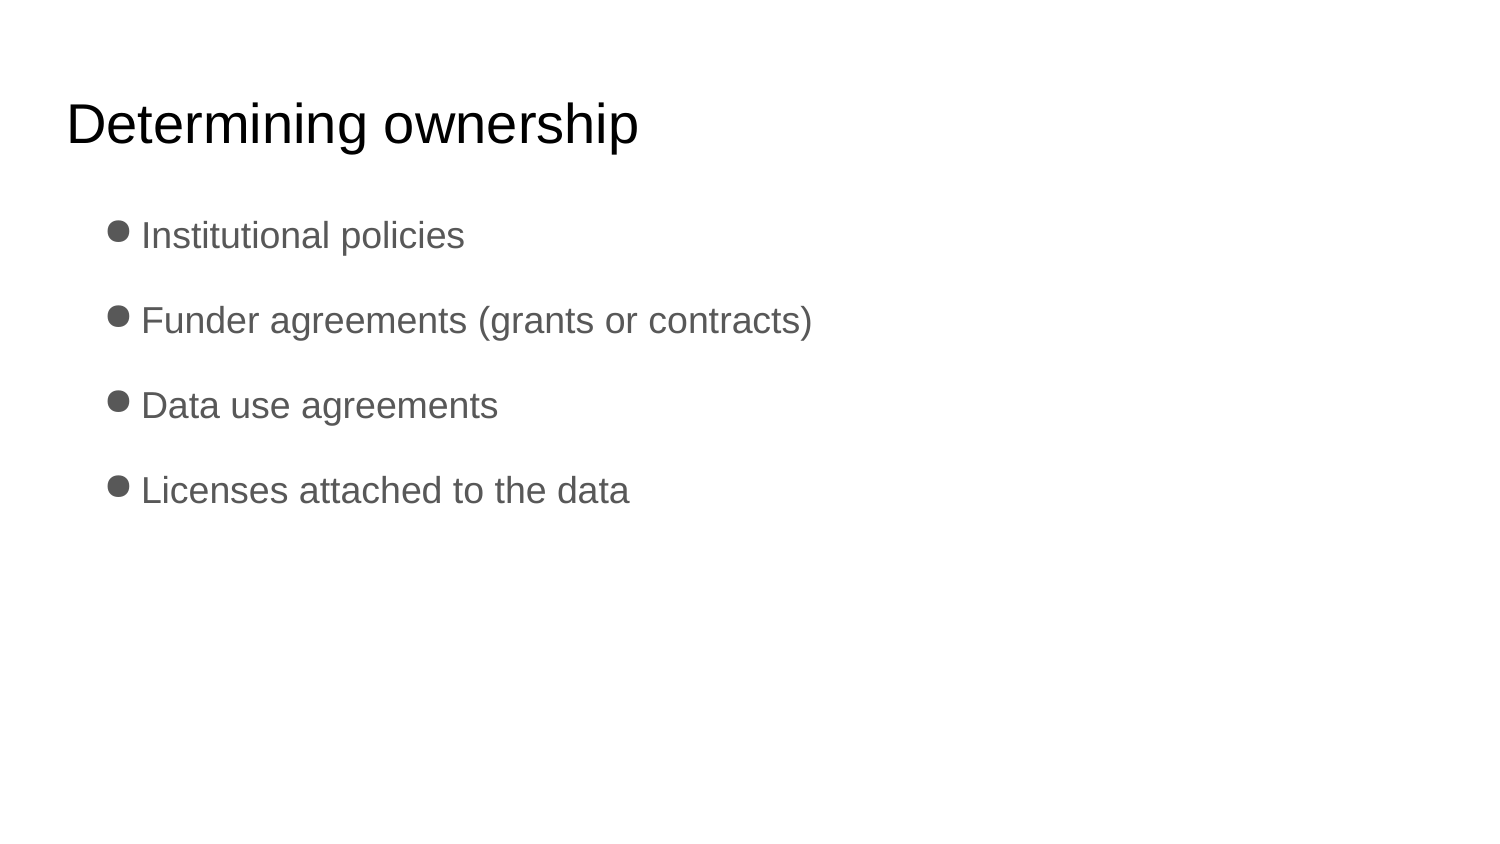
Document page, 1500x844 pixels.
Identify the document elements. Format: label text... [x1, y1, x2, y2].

list Institutional policies Funder agreements (grants or contracts) Data use agreements Licenses attached to the data [50, 188, 1450, 750]
title Determining ownership [50, 72, 1450, 168]
